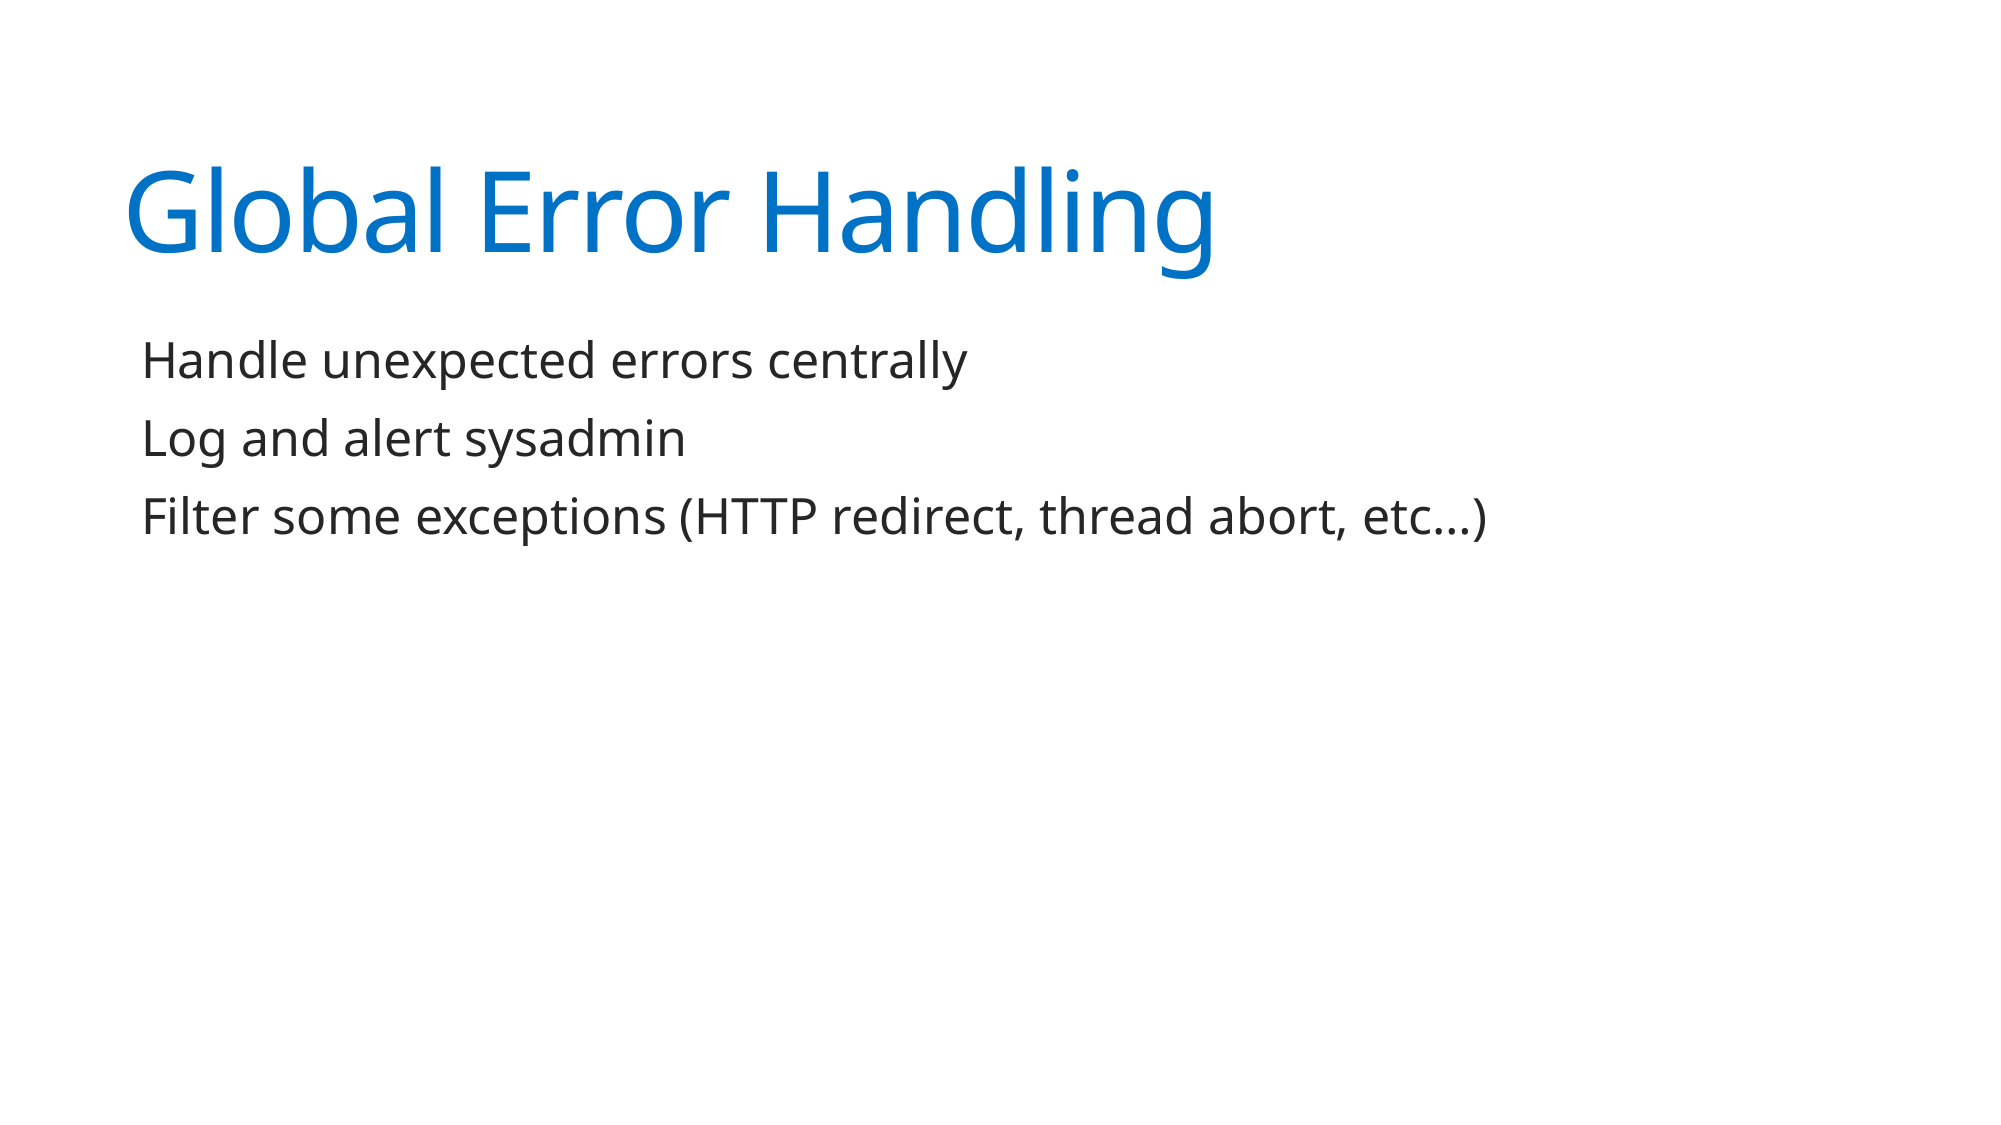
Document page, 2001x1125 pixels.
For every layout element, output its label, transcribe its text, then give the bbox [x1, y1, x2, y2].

title Global Error Handling [107, 81, 1875, 354]
list Handle unexpected errors centrally Log and alert sysadmin Filter some exceptions (HTTP redirect, thread abort, etc…) [111, 329, 1876, 948]
